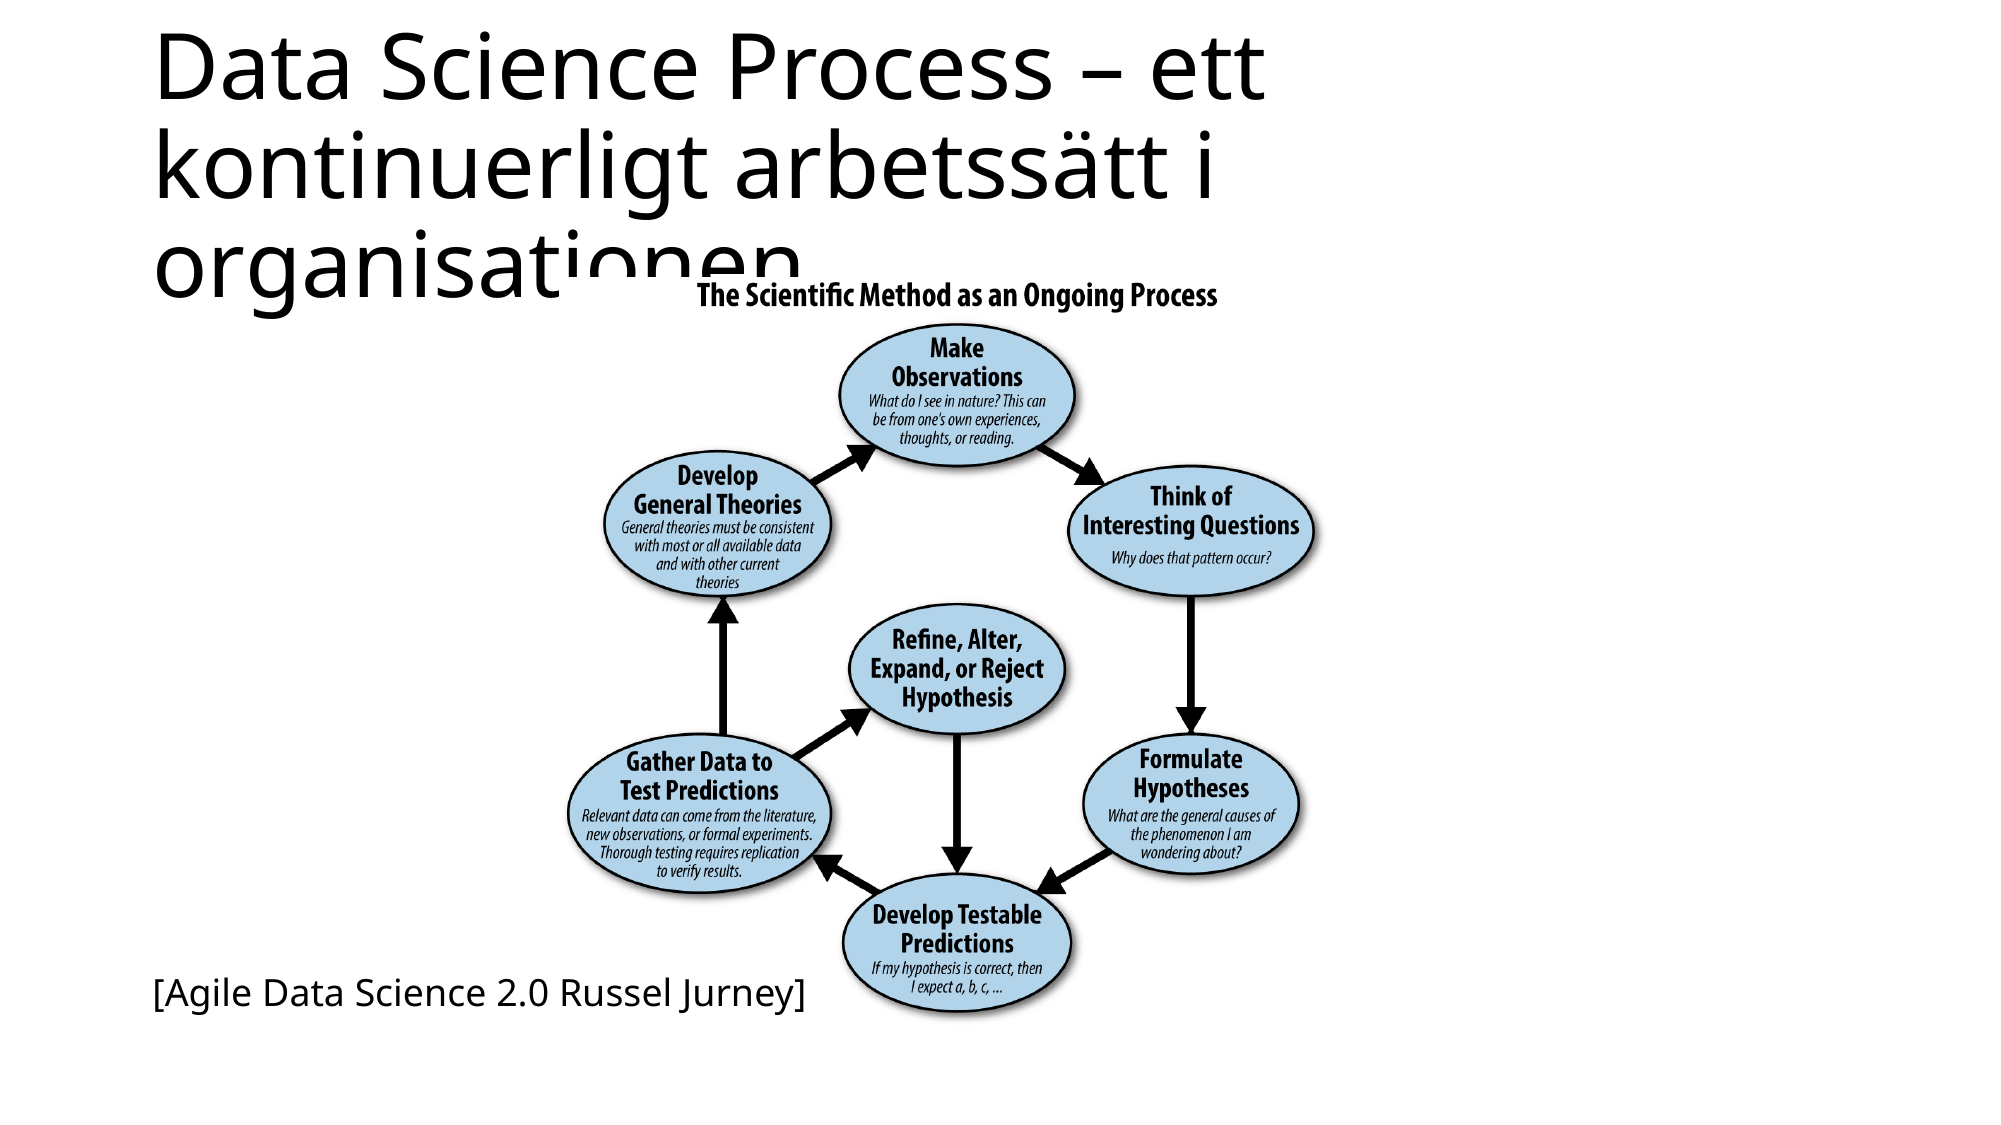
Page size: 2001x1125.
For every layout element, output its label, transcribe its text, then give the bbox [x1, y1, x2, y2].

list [559, 277, 1330, 1028]
text_box [Agile Data Science 2.0 Russel Jurney] [137, 962, 559, 1028]
title Data Science Process – ett kontinuerligt arbetssätt i organisationen [137, 59, 1863, 278]
